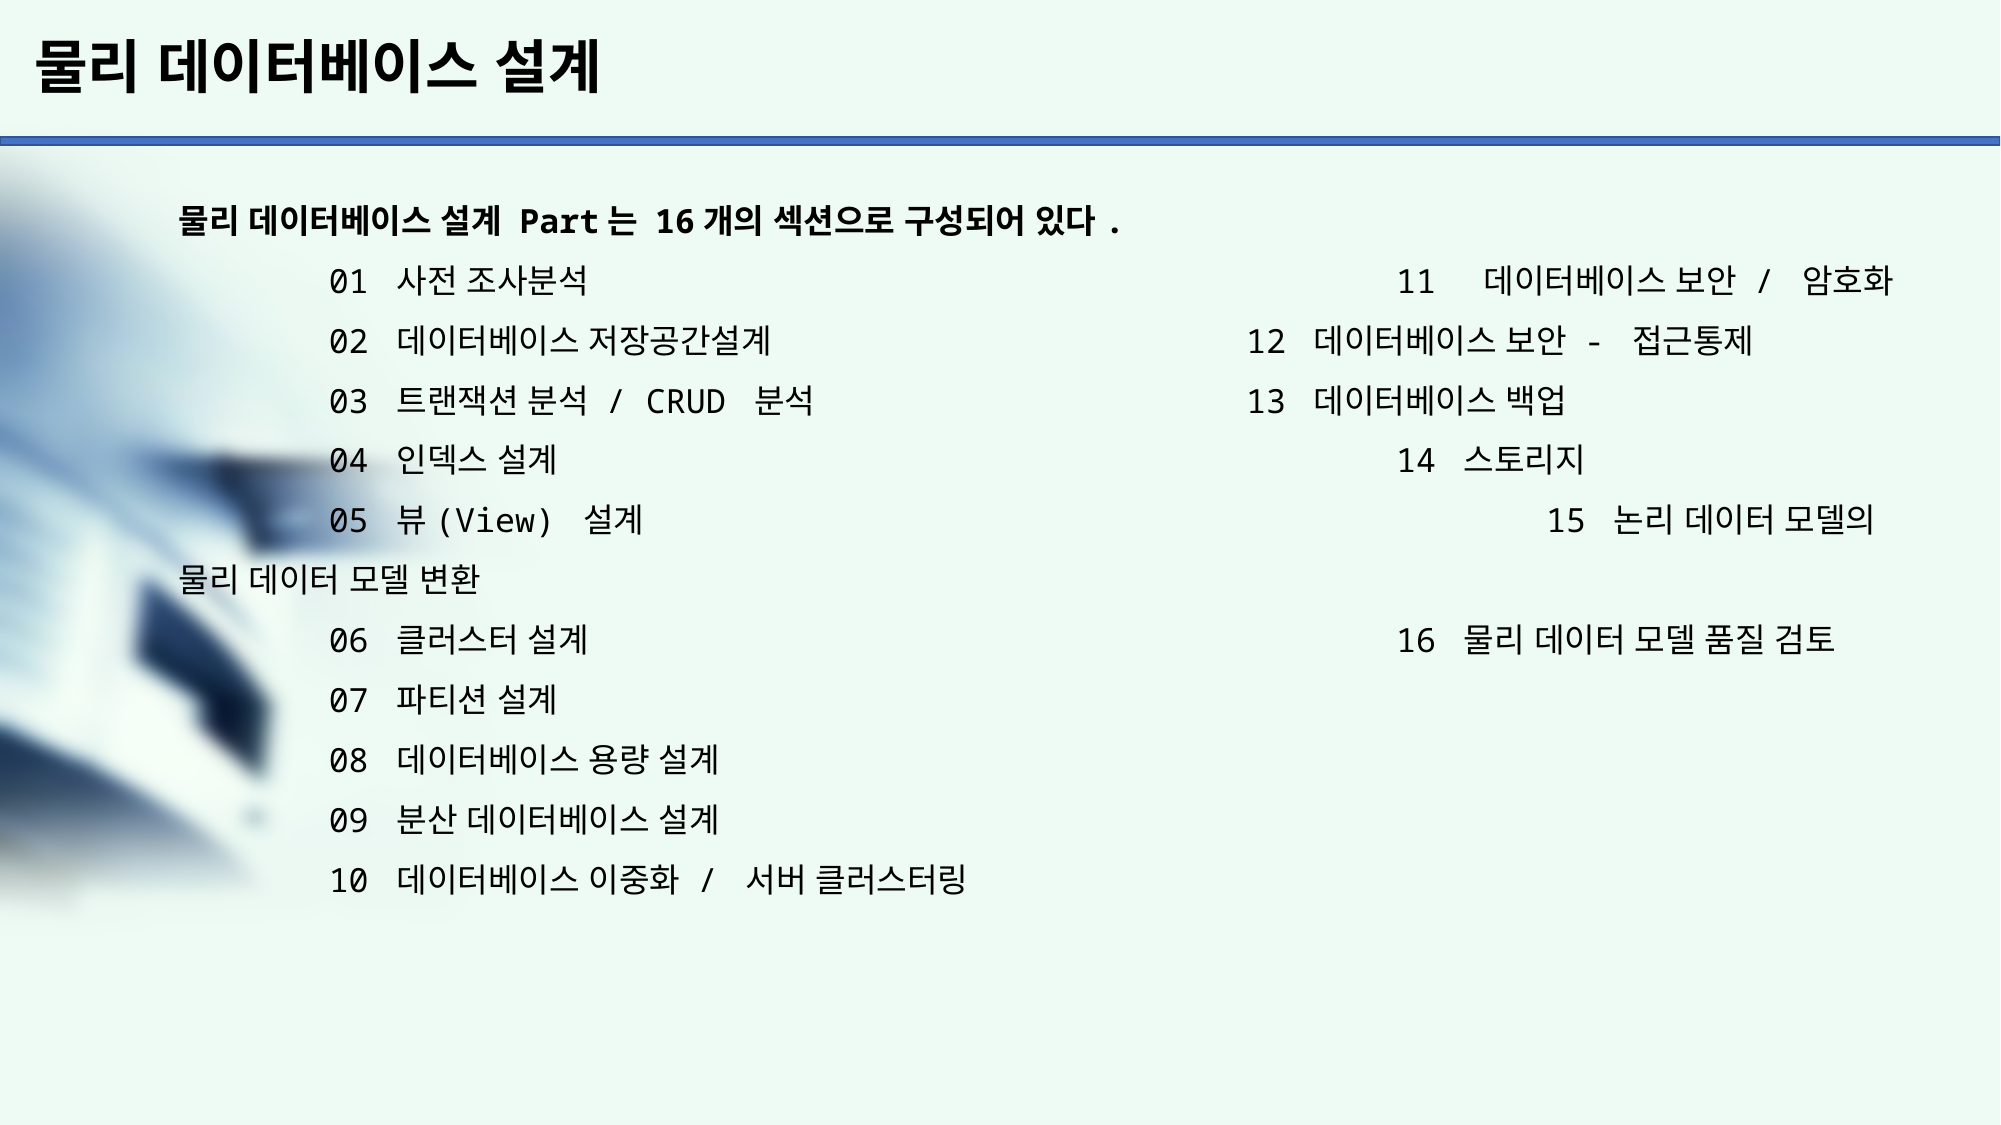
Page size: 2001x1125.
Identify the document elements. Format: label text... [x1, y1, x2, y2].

picture [0, 146, 2000, 1125]
text_box 물리 데이터베이스 설계 Part는 16개의 섹션으로 구성되어 있다. 01 사전 조사분석 11 데이터베이스 보안 / 암호화 02 데이터베이스 저장공간설계 12 데이터베이스 보안 - 접근통제 03 트랜잭션 분석 / CRUD 분석 13 데이터베이스 백업 04 인덱스 설계 14 스토리지 05 뷰(View) 설계 15 논리 데이터 모델의 물리 데이터 모델 변환 06 클러스터 설계 16 물리 데이터 모델 품질 검토 07 파티션 설계 08 데이터베이스 용량 설계 09 분산 데이터베이스 설계 10 데이터베이스 이중화 / 서버 클러스터링 [163, 172, 1922, 966]
picture [0, 0, 2000, 136]
title 물리 데이터베이스 설계 [19, 14, 1745, 126]
